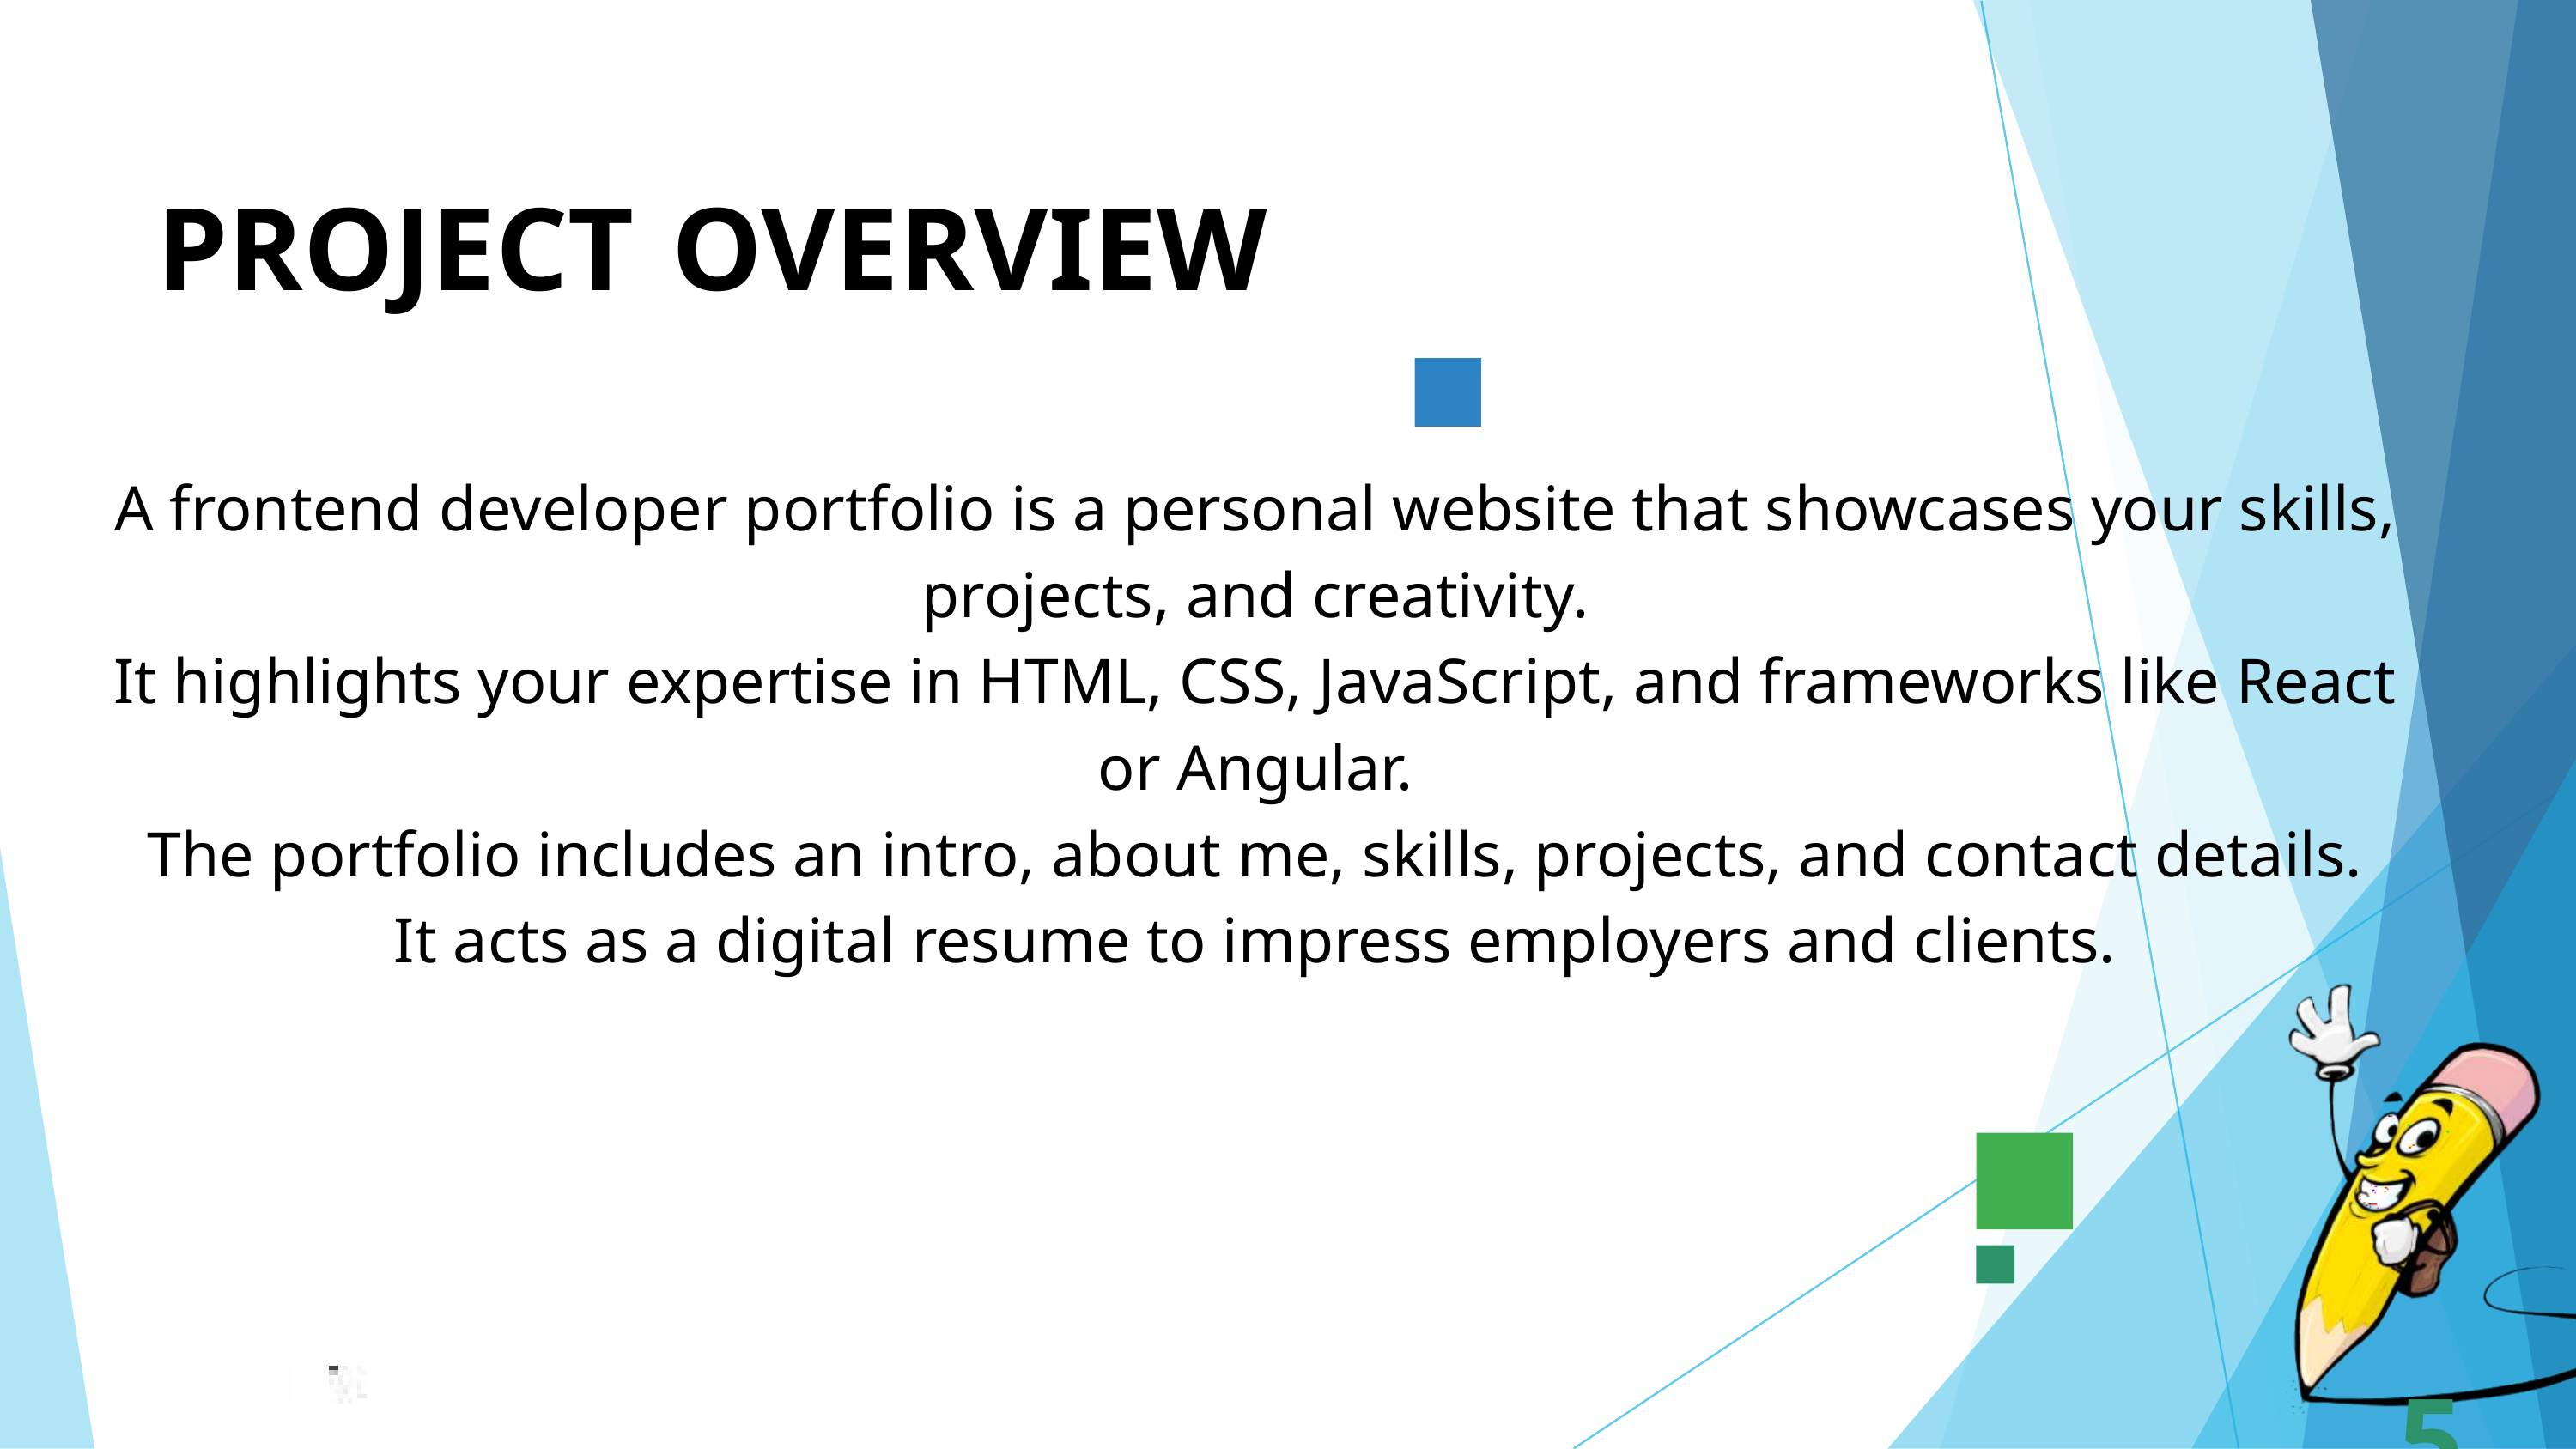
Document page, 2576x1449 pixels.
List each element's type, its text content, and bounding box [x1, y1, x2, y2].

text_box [2310, 0, 2576, 757]
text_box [1976, 1132, 2074, 1230]
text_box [1572, 779, 1883, 1449]
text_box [2301, 0, 2310, 756]
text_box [1972, 0, 2301, 1449]
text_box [2209, 946, 2576, 1449]
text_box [143, 1366, 596, 1409]
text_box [0, 846, 95, 1449]
text_box PROJECT OVERVIEW [156, 176, 1269, 313]
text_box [2191, 758, 2576, 1449]
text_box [1887, 643, 1967, 1449]
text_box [1414, 357, 1482, 427]
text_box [1976, 1245, 2015, 1284]
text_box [1940, 0, 1970, 642]
text_box A frontend developer portfolio is a personal website that showcases your skills, projects, and creativity. It highlights your expertise in HTML, CSS, JavaScript, and frameworks like React or Angular. The portfolio includes an intro, about me, skills, projects, and contact details. It acts as a digital resume to impress employers and clients. [96, 457, 1934, 1149]
